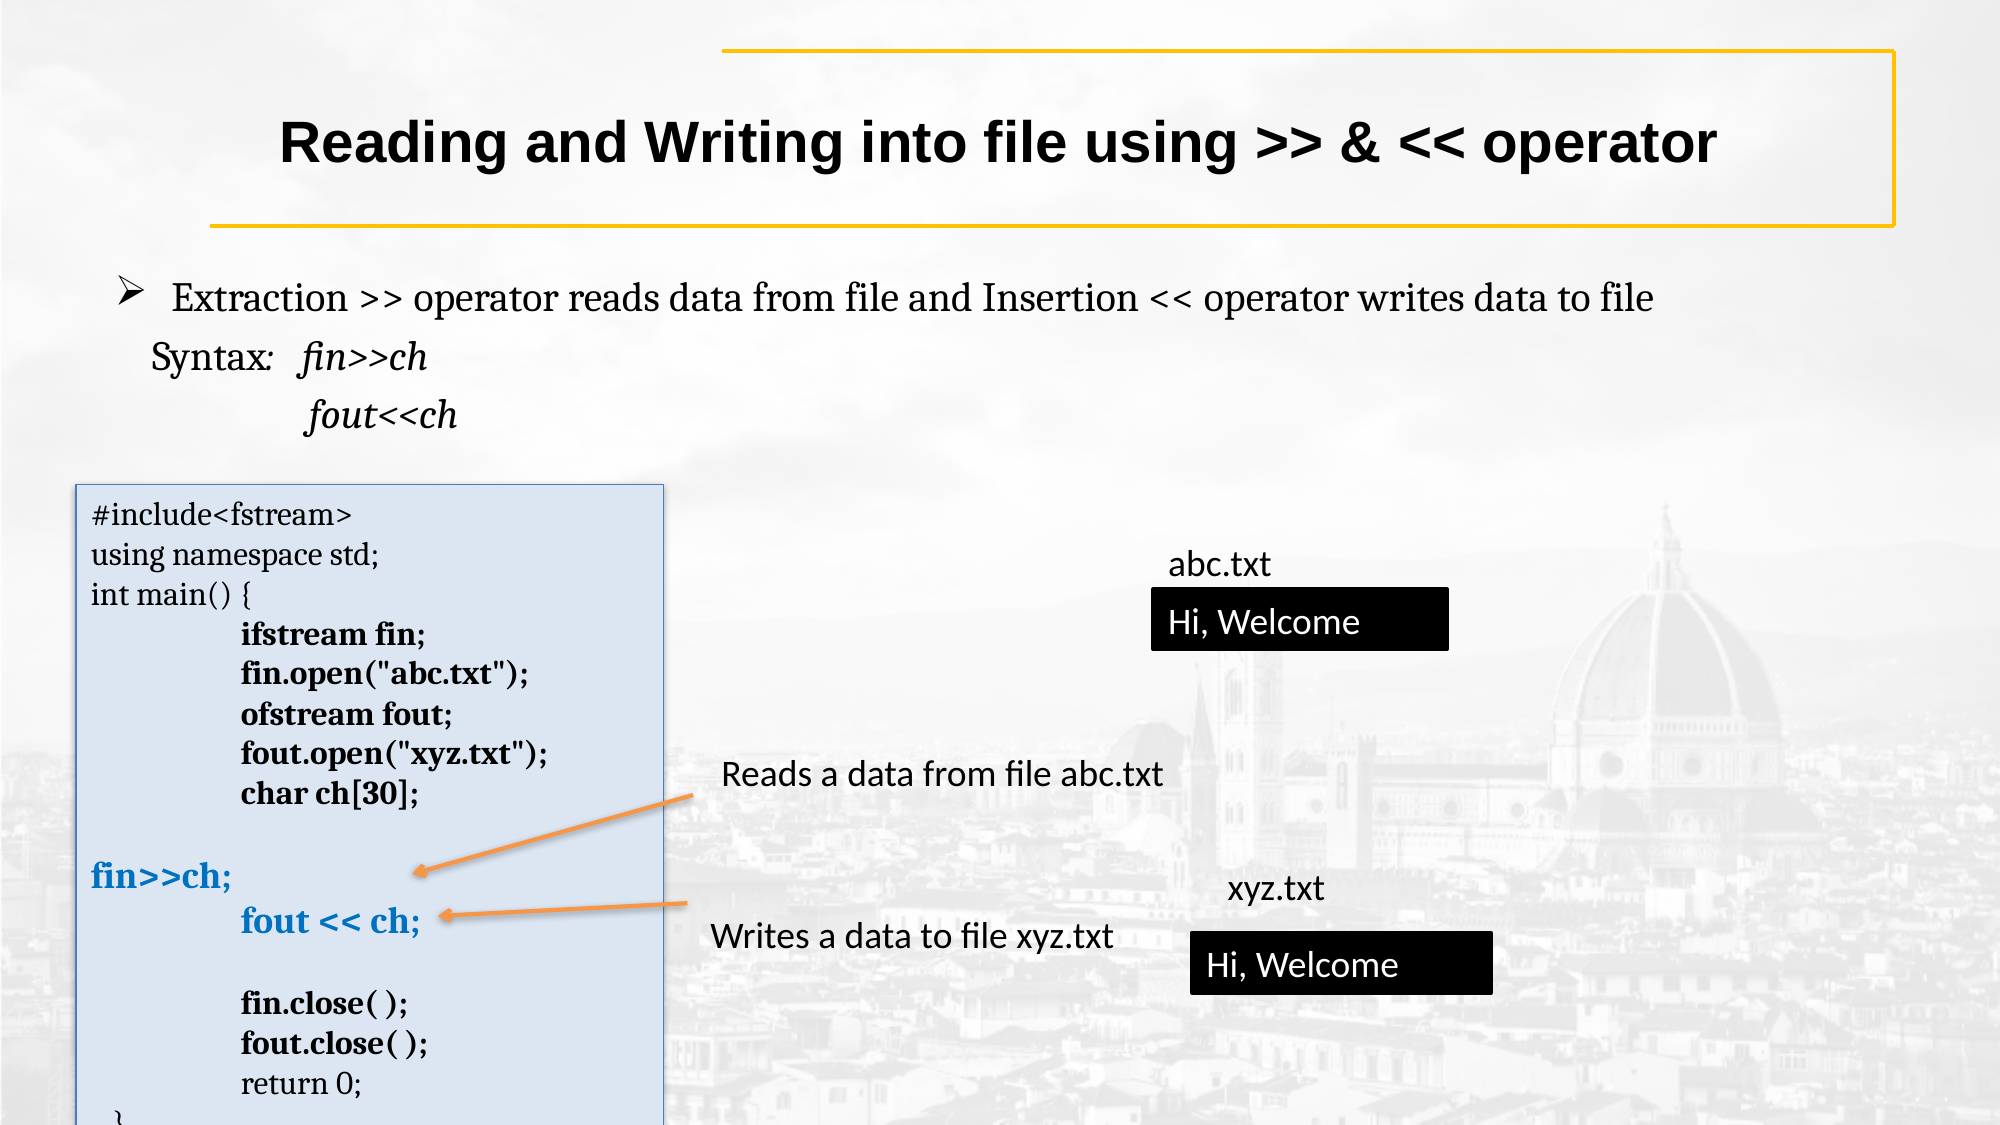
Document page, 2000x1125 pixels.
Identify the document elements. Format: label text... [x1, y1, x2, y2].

text_box Writes a data to file xyz.txt [695, 903, 1130, 963]
text_box Reads a data from file abc.txt [706, 741, 1180, 801]
text_box Hi, Welcome [1190, 931, 1493, 995]
title Reading and Writing into file using >> & << operator [99, 45, 1900, 233]
text_box abc.txt [1153, 531, 1329, 591]
list Extraction >> operator reads data from file and Insertion << operator writes data to file Syntax: fin>>ch fout<<ch [99, 262, 1900, 456]
text_box xyz.txt [1212, 855, 1388, 916]
text_box #include<fstream> using namespace std; int main() { ifstream fin; fin.open("abc.txt"); ofstream fout; fout.open("xyz.txt"); char ch[30]; fin>>ch; fout << ch; fin.close( ); fout.close( ); return 0; } [75, 484, 664, 1125]
text_box Hi, Welcome [1151, 587, 1449, 651]
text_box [437, 902, 688, 917]
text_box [411, 794, 694, 875]
